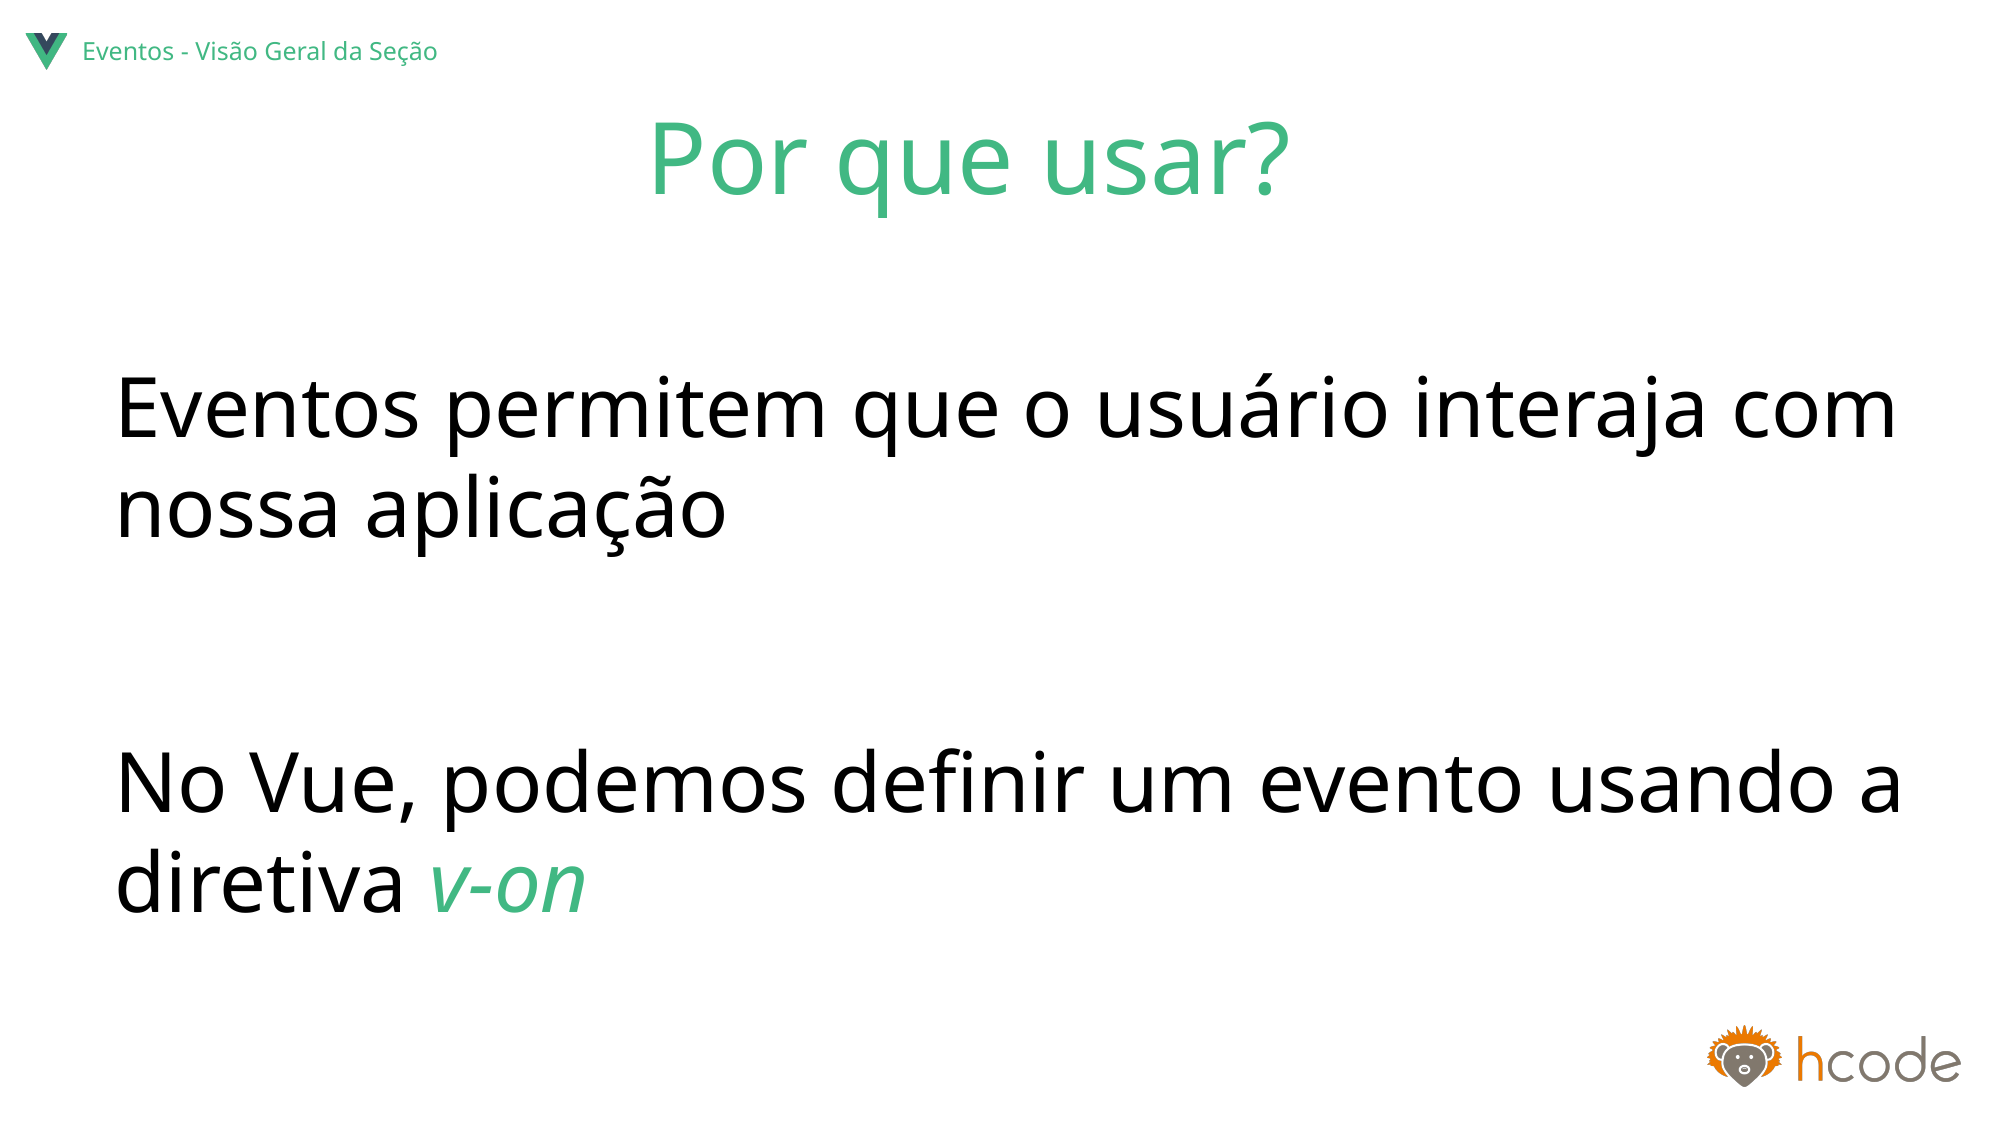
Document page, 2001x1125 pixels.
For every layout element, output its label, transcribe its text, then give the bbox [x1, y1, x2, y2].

text_box Eventos - Visão Geral da Seção [67, 20, 1445, 84]
text_box No Vue, podemos definir um evento usando a diretiva v-on [99, 650, 1961, 1008]
text_box Por que usar? [119, 70, 1819, 238]
picture [1707, 1025, 1962, 1087]
text_box Eventos permitem que o usuário interaja com nossa aplicação [99, 275, 1961, 633]
picture [25, 32, 68, 72]
